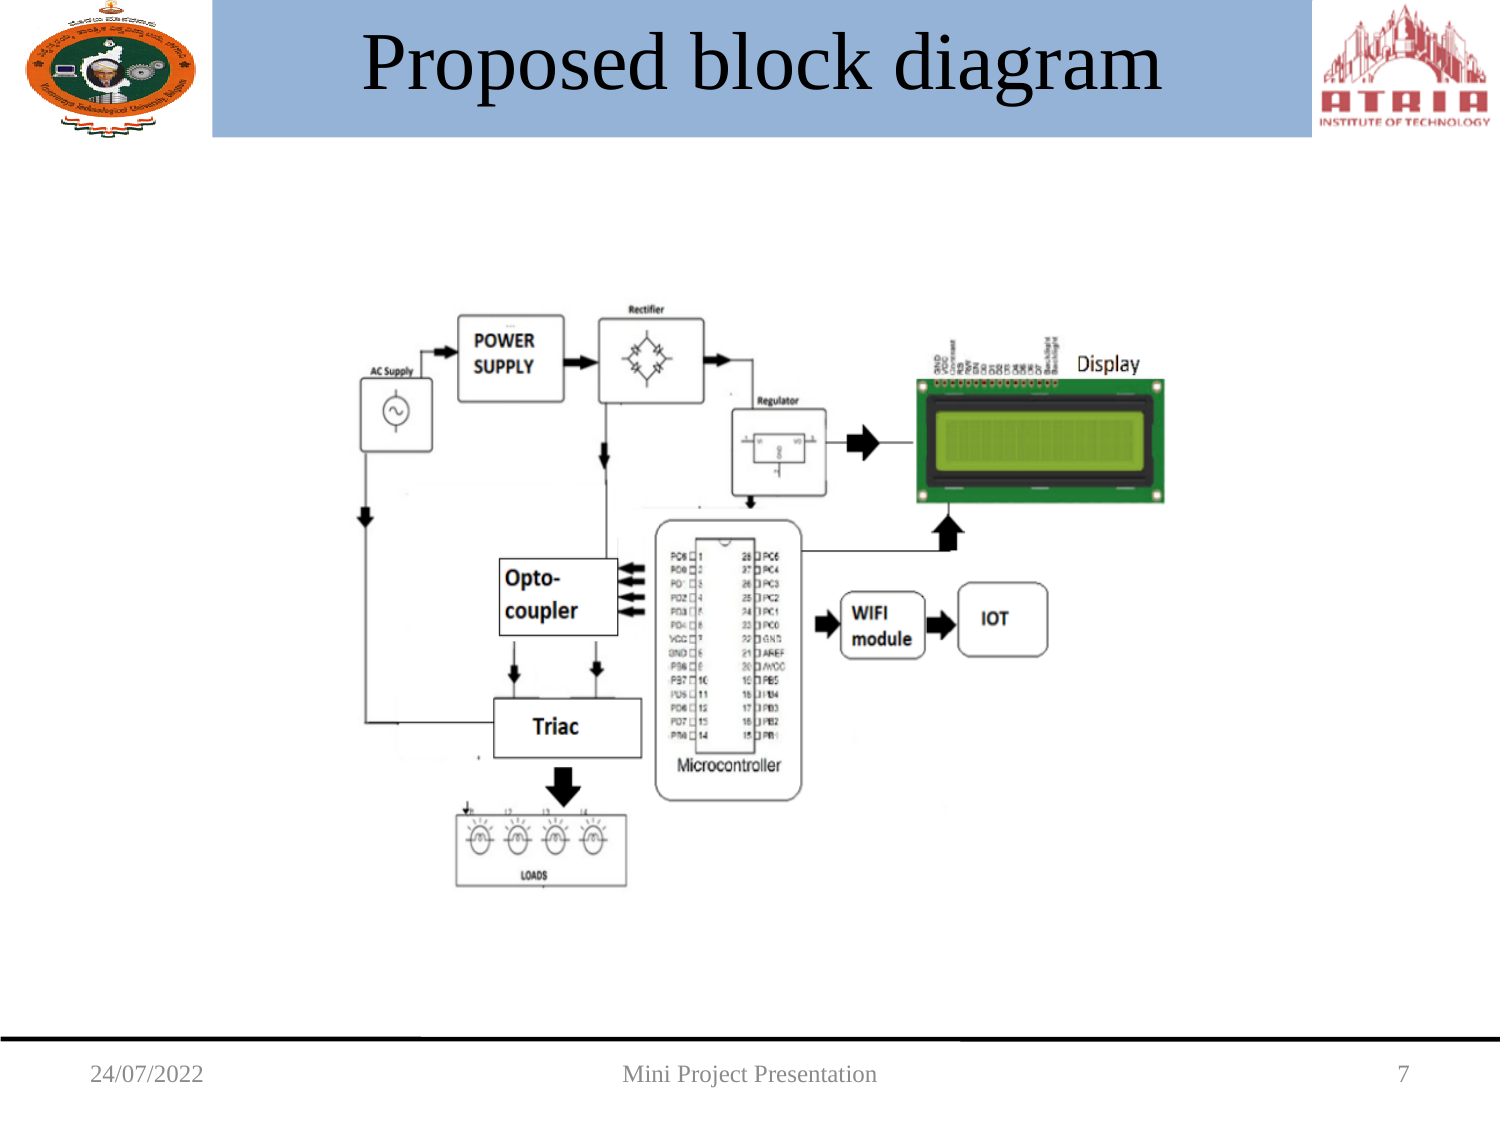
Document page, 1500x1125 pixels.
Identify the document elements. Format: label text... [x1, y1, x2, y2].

picture [1312, 1, 1500, 139]
footer Mini Project Presentation [512, 1042, 988, 1103]
text_box Proposed block diagram [212, 0, 1313, 138]
picture [244, 187, 1255, 963]
slide_number 7 [1074, 1042, 1425, 1103]
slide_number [75, 1042, 425, 1103]
picture [24, 0, 201, 138]
